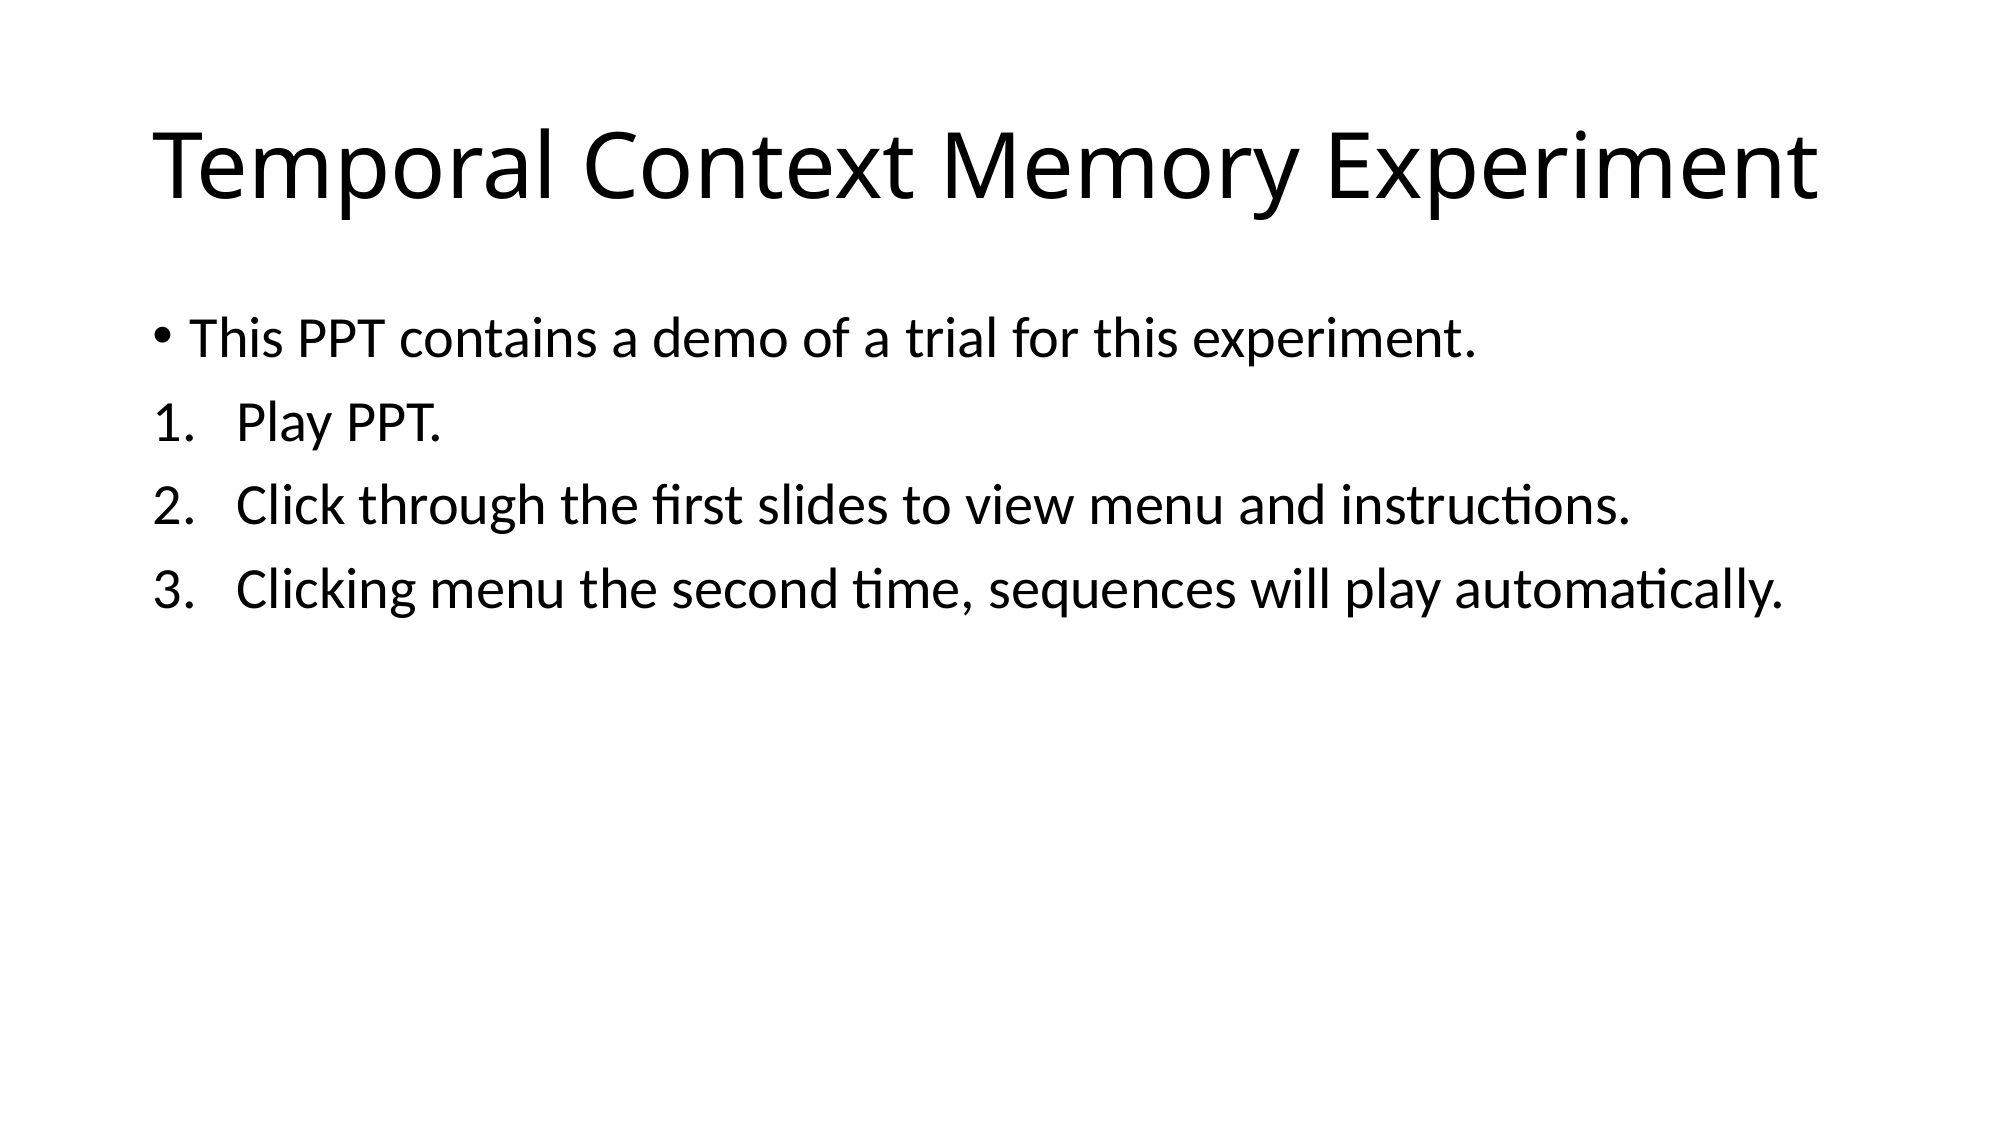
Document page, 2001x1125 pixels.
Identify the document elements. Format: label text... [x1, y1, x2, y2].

list This PPT contains a demo of a trial for this experiment. Play PPT. Click through the first slides to view menu and instructions. Clicking menu the second time, sequences will play automatically. [137, 299, 1863, 1014]
title Temporal Context Memory Experiment [137, 59, 1863, 278]
